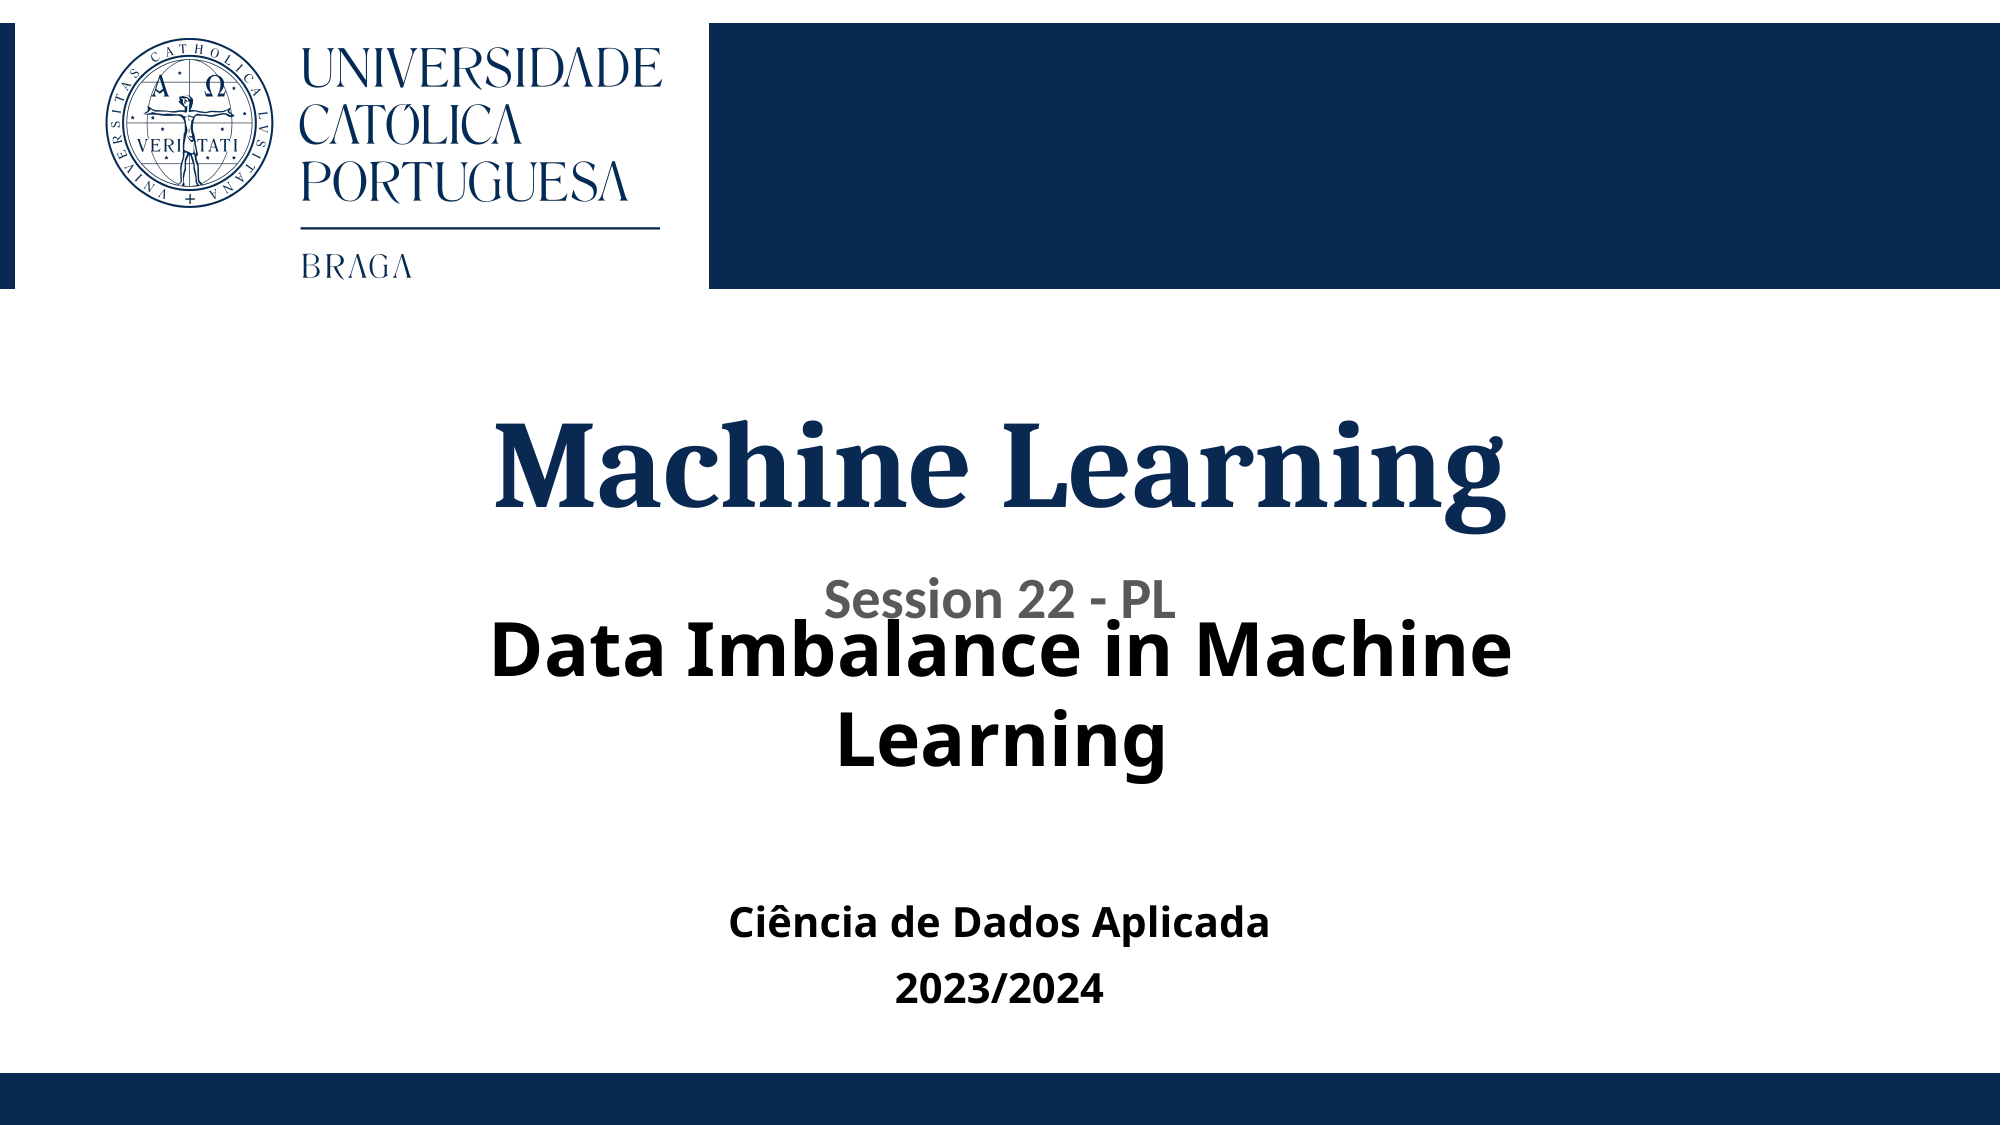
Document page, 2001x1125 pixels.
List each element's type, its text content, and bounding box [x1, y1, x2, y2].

text_box Machine Learning [92, 381, 1908, 553]
picture [95, 20, 681, 293]
text_box [709, 23, 2000, 289]
text_box Session 22 - PL [245, 553, 1755, 638]
text_box Data Imbalance in Machine Learning [298, 594, 1705, 789]
text_box [0, 23, 15, 289]
text_box [0, 1073, 2000, 1125]
text_box Ciência de Dados Aplicada 2023/2024 [249, 821, 1750, 1073]
